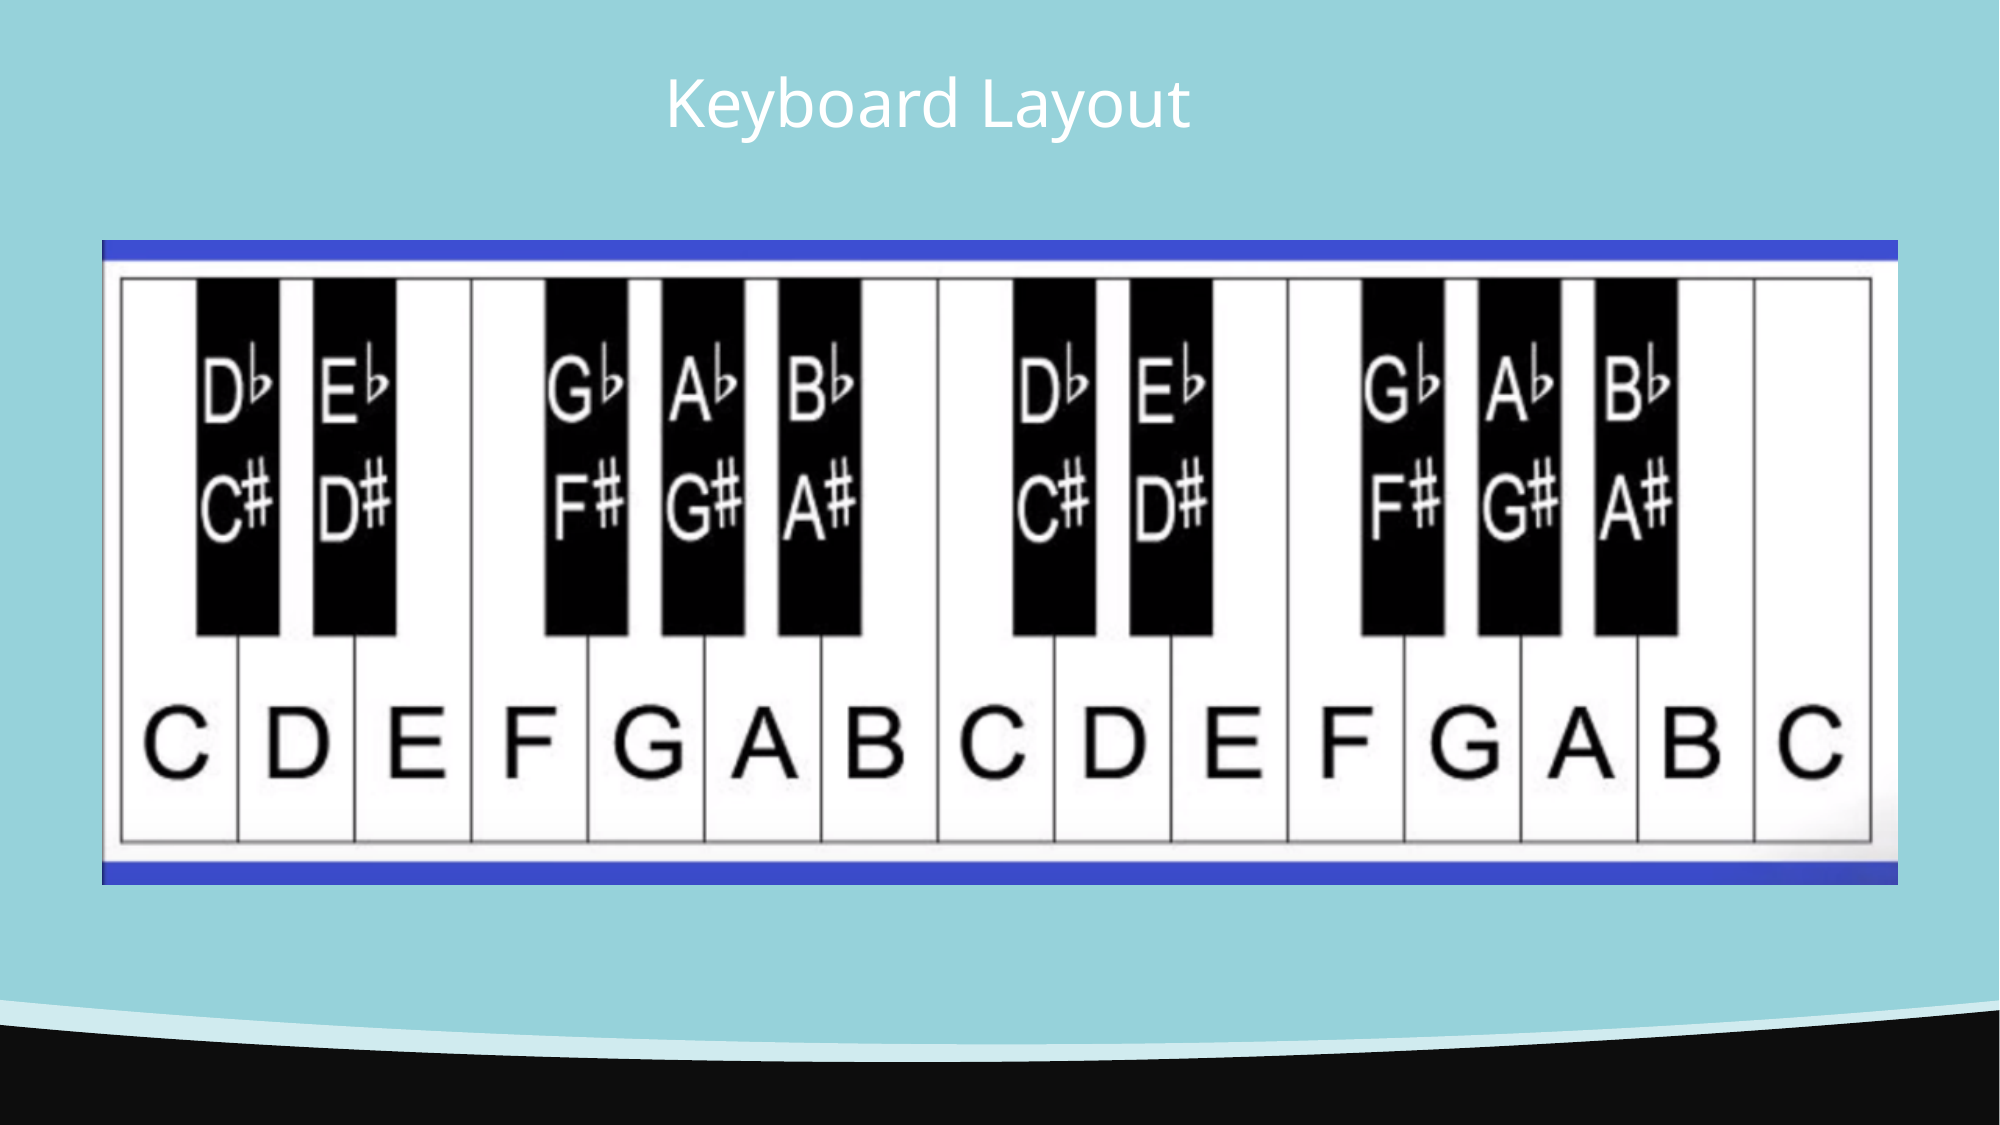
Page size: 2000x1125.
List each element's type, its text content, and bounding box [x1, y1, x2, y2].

picture [102, 240, 1898, 885]
text_box Keyboard Layout [649, 62, 1713, 163]
